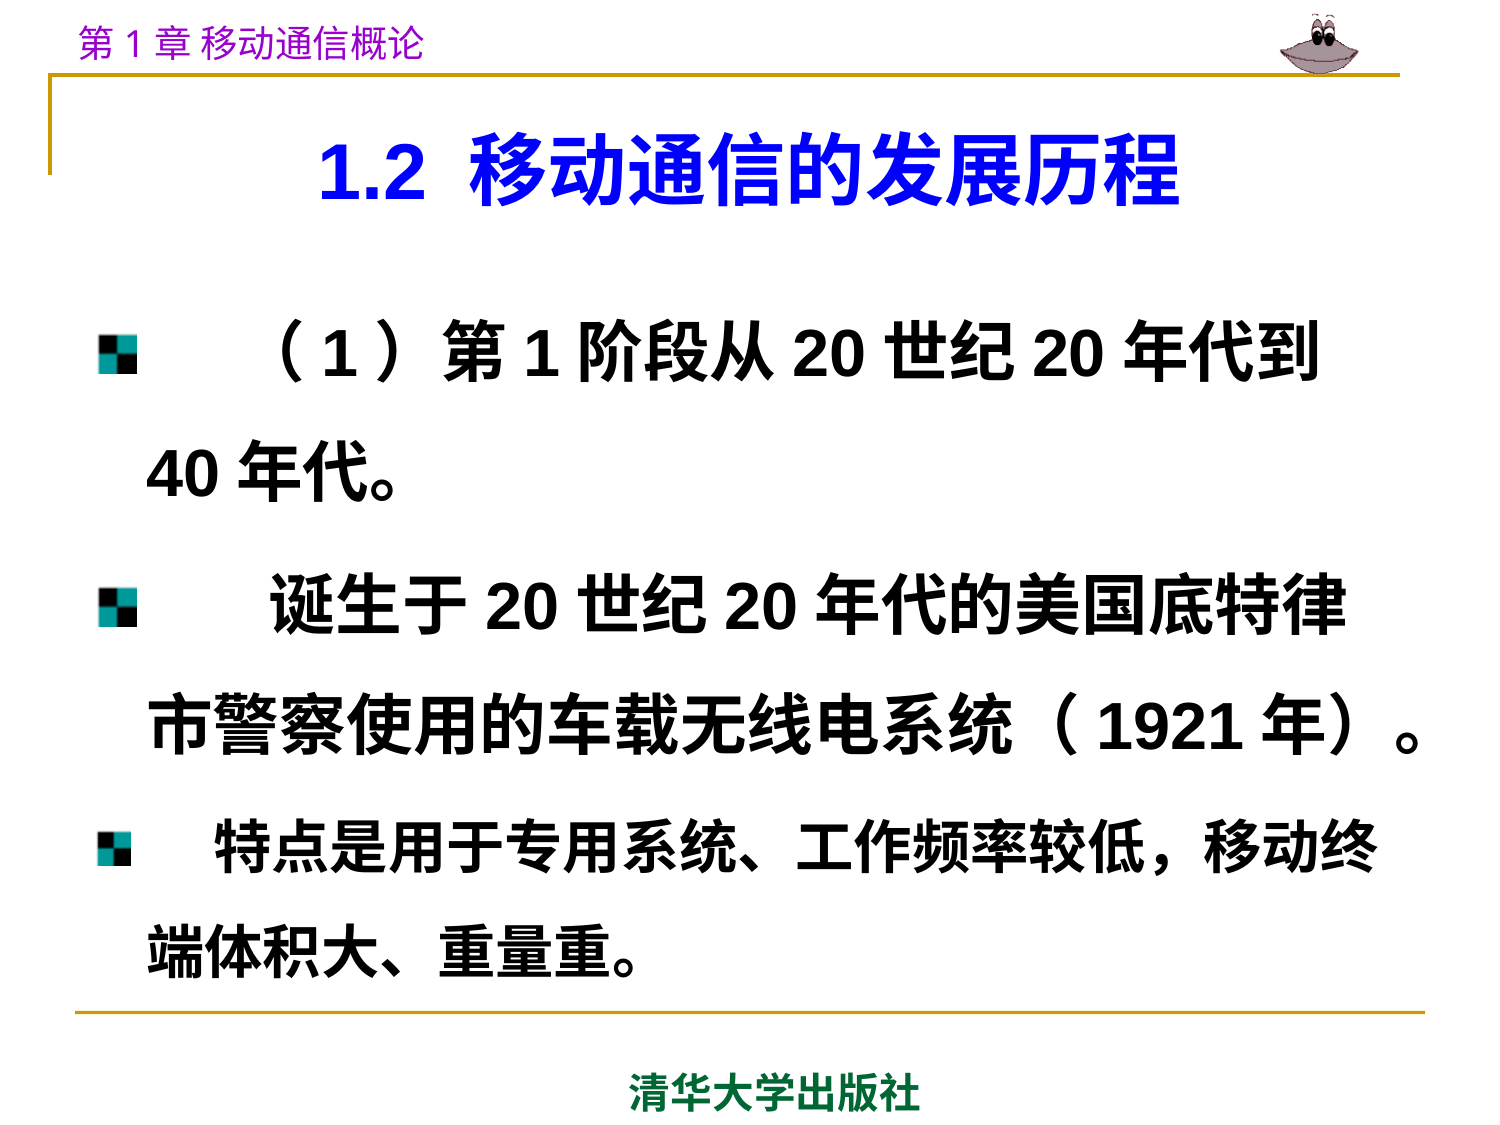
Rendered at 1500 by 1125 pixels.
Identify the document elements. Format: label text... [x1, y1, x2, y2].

picture [1237, 0, 1363, 87]
picture [90, 824, 131, 866]
picture [90, 579, 137, 627]
list （1）第1阶段从20世纪20年代到40年代。 诞生于20世纪20年代的美国底特律市警察使用的车载无线电系统（1921年）。 特点是用于专用系统、工作频率较低，移动终端体积大、重量重。 [75, 262, 1425, 963]
picture [90, 326, 137, 374]
title 1.2 移动通信的发展历程 [75, 112, 1425, 237]
